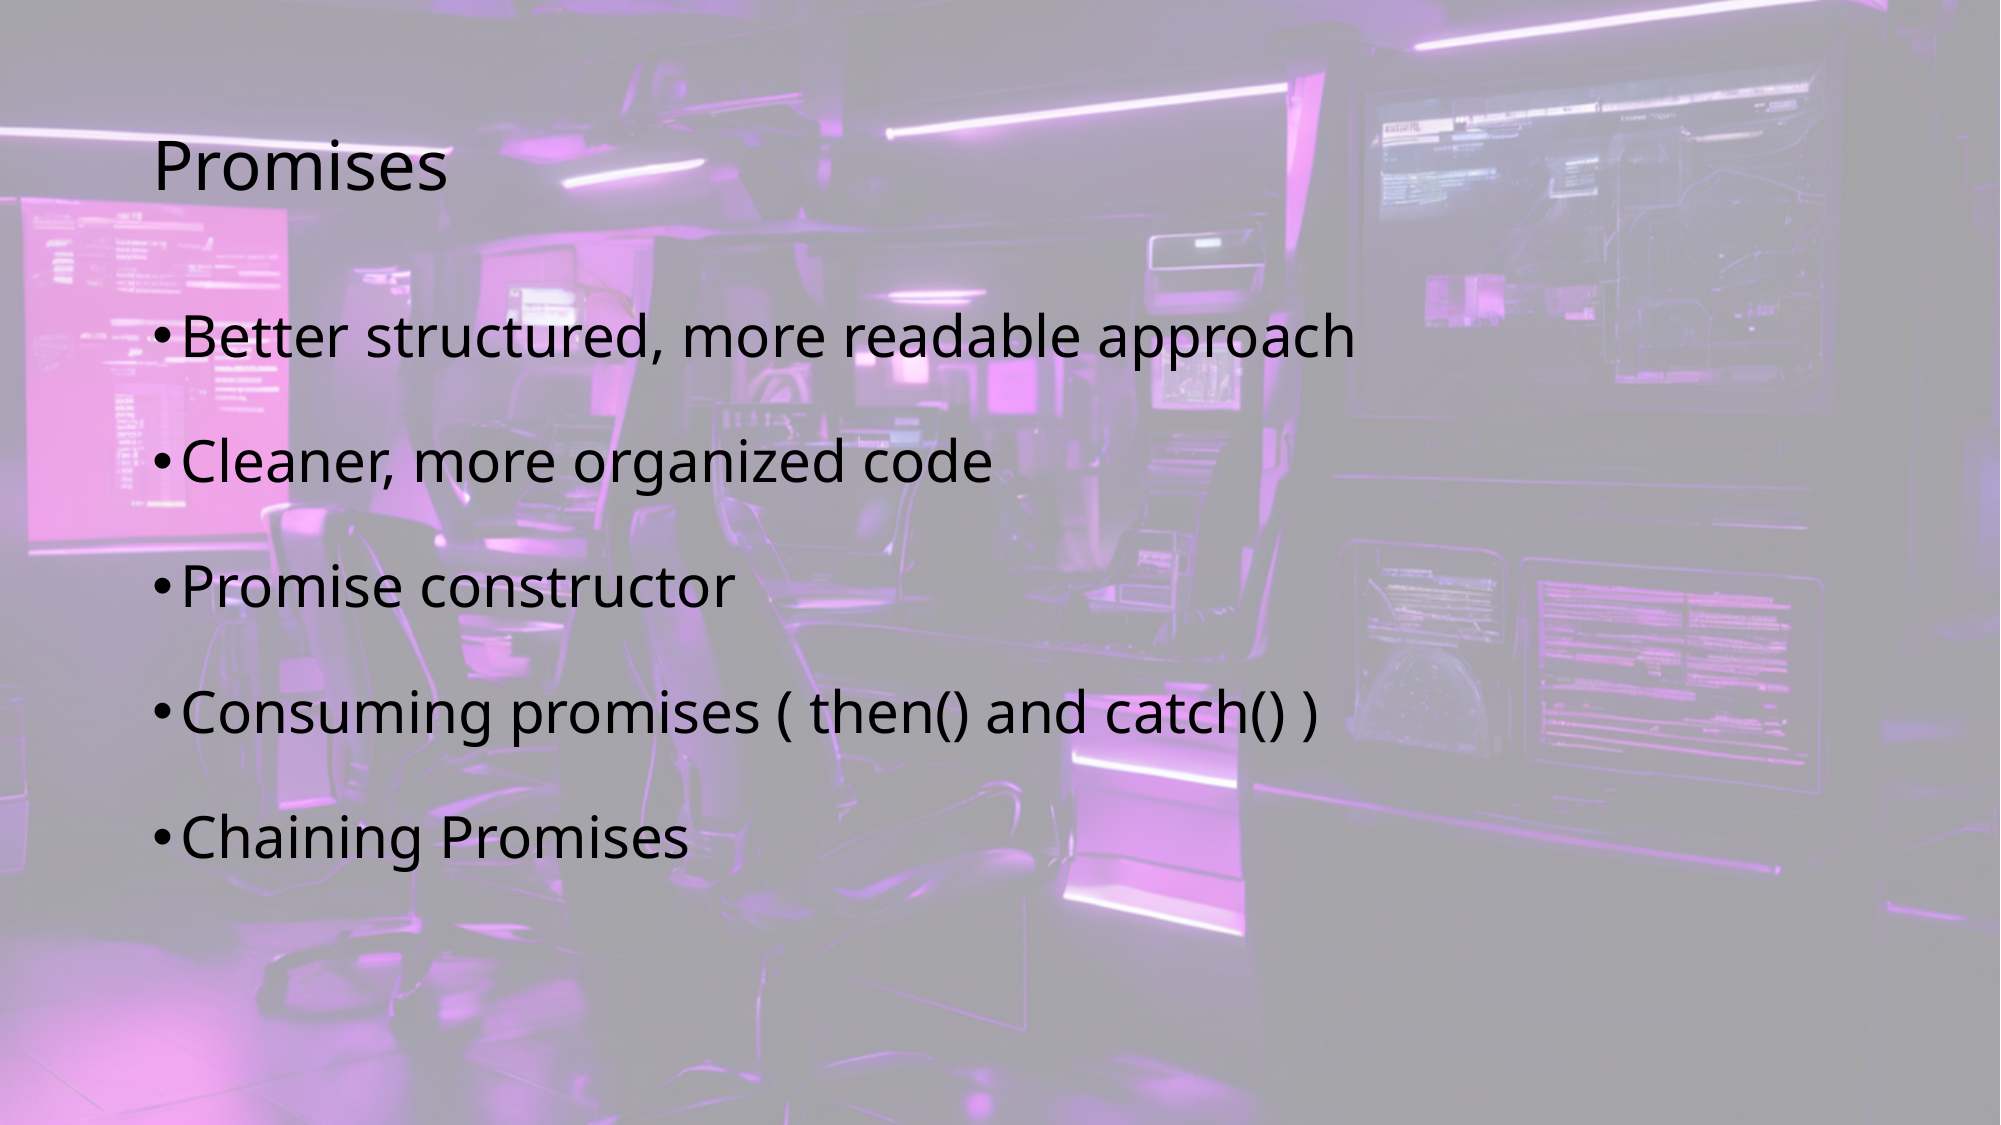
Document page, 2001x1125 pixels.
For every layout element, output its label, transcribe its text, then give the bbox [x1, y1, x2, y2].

list Better structured, more readable approach Cleaner, more organized code Promise constructor Consuming promises ( then() and catch() ) Chaining Promises [137, 299, 1863, 1014]
title Promises [137, 59, 1863, 278]
